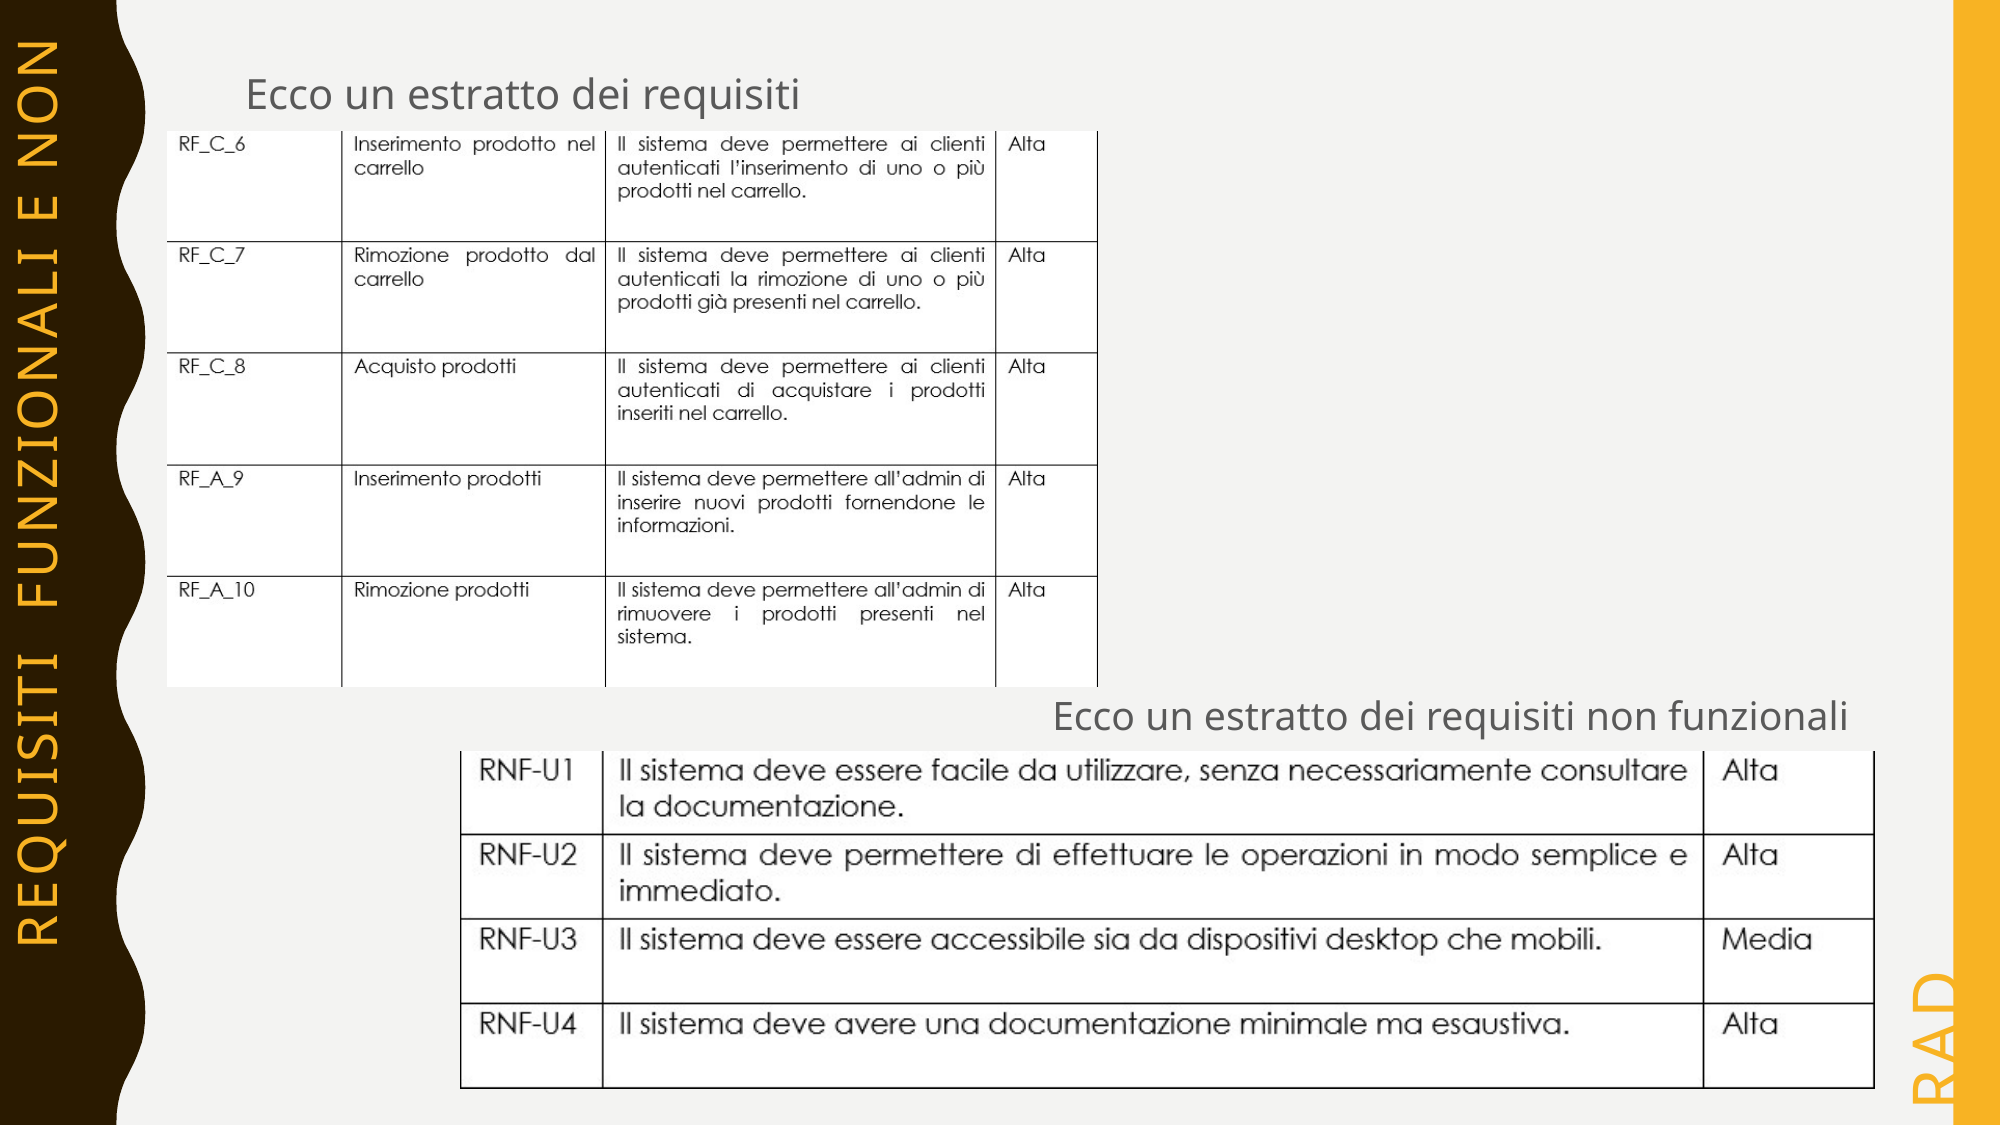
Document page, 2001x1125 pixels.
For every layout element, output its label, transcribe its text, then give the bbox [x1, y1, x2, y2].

picture [460, 751, 1875, 1089]
list Ecco un estratto dei requisiti funzionali [230, 55, 951, 129]
picture [167, 131, 1098, 687]
text_box RAD [1895, 866, 1983, 1125]
text_box Ecco un estratto dei requisiti non funzionali [1037, 679, 1875, 751]
title Requisiti funzionali e non [2, 0, 125, 965]
